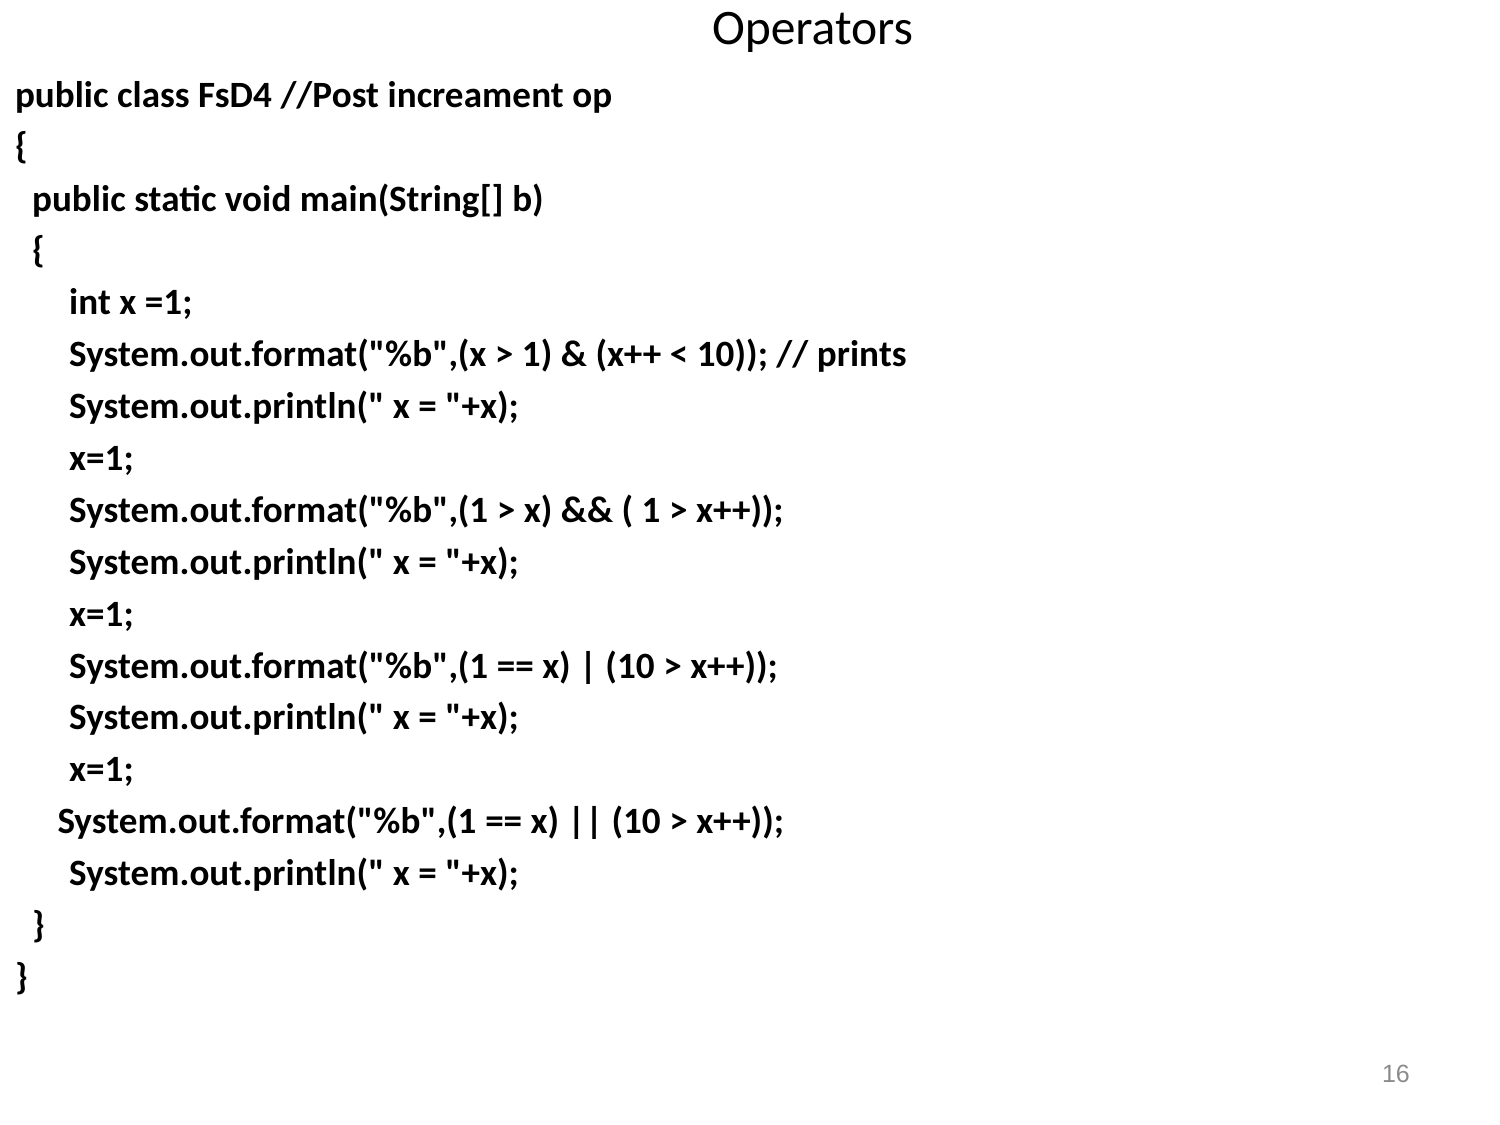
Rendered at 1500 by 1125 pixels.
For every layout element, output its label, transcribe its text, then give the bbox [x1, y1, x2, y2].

slide_number 16 [1074, 1042, 1425, 1103]
list public class FsD4 //Post increament op { public static void main(String[] b) { int x =1; System.out.format("%b",(x > 1) & (x++ < 10)); // prints System.out.println(" x = "+x); x=1; System.out.format("%b",(1 > x) && ( 1 > x++)); System.out.println(" x = "+x); x=1; System.out.format("%b",(1 == x) | (10 > x++)); System.out.println(" x = "+x); x=1; System.out.format("%b",(1 == x) || (10 > x++)); System.out.println(" x = "+x); } } [0, 62, 1500, 1013]
title Operators [200, 0, 1425, 62]
